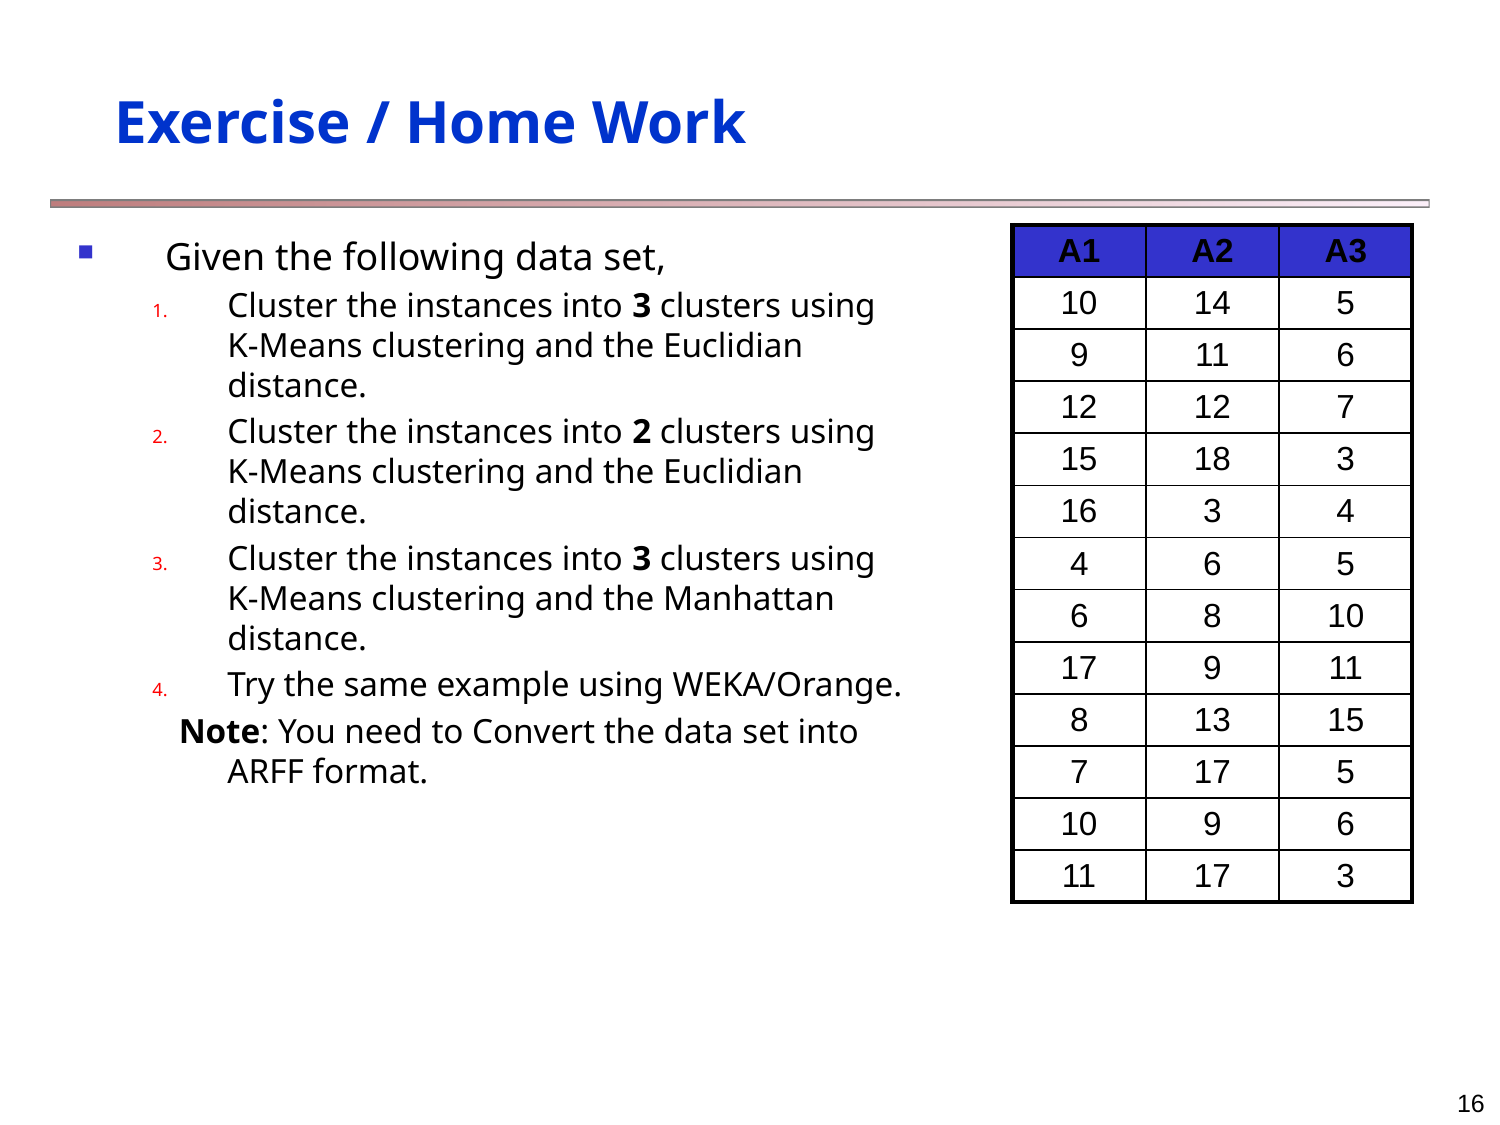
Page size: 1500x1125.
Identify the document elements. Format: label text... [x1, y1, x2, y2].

table_cell 10 [1015, 278, 1145, 328]
table_cell 5 [1280, 538, 1410, 589]
table_header A3 [1280, 227, 1410, 276]
table_cell 9 [1147, 799, 1278, 849]
table_cell 18 [1147, 434, 1278, 485]
table_cell 4 [1280, 486, 1410, 537]
table_cell 9 [1147, 643, 1278, 693]
table_cell 11 [1280, 643, 1410, 693]
list Given the following data set, Cluster the instances into 3 clusters using K-Means clustering and the Euclidian distance. Cluster the instances into 2 clusters using K-Means clustering and the Euclidian distance. Cluster the instances into 3 clusters using K-Means clustering and the Manhattan distance. Try the same example using WEKA/Orange. Note: You need to Convert the data set into ARFF format. [62, 224, 926, 876]
table_header A2 [1147, 227, 1278, 276]
table_cell 3 [1280, 851, 1410, 900]
table_cell 6 [1280, 330, 1410, 380]
table_cell 16 [1015, 486, 1145, 537]
table_cell 6 [1015, 590, 1145, 641]
table_cell 4 [1015, 538, 1145, 589]
table_cell 12 [1147, 382, 1278, 432]
table_cell 3 [1147, 486, 1278, 537]
table_cell 6 [1147, 538, 1278, 589]
table_cell 17 [1015, 643, 1145, 693]
table_cell 11 [1147, 330, 1278, 380]
table_cell 17 [1147, 747, 1278, 797]
table_cell 8 [1015, 695, 1145, 745]
table_cell 14 [1147, 278, 1278, 328]
table_cell 8 [1147, 590, 1278, 641]
table_cell 13 [1147, 695, 1278, 745]
table_cell 17 [1147, 851, 1278, 900]
table_cell 10 [1280, 590, 1410, 641]
table_cell 5 [1280, 747, 1410, 797]
table_cell 6 [1280, 799, 1410, 849]
table_header A1 [1015, 227, 1145, 276]
table_cell 15 [1015, 434, 1145, 485]
table_cell 10 [1015, 799, 1145, 849]
table_cell 15 [1280, 695, 1410, 745]
slide_number 16 [1187, 1062, 1500, 1125]
title Exercise / Home Work [99, 62, 1379, 163]
table_cell 3 [1280, 434, 1410, 485]
table_cell 7 [1015, 747, 1145, 797]
table_cell 5 [1280, 278, 1410, 328]
table_cell 9 [1015, 330, 1145, 380]
table_cell 7 [1280, 382, 1410, 432]
table_cell 11 [1015, 851, 1145, 900]
table_cell 12 [1015, 382, 1145, 432]
